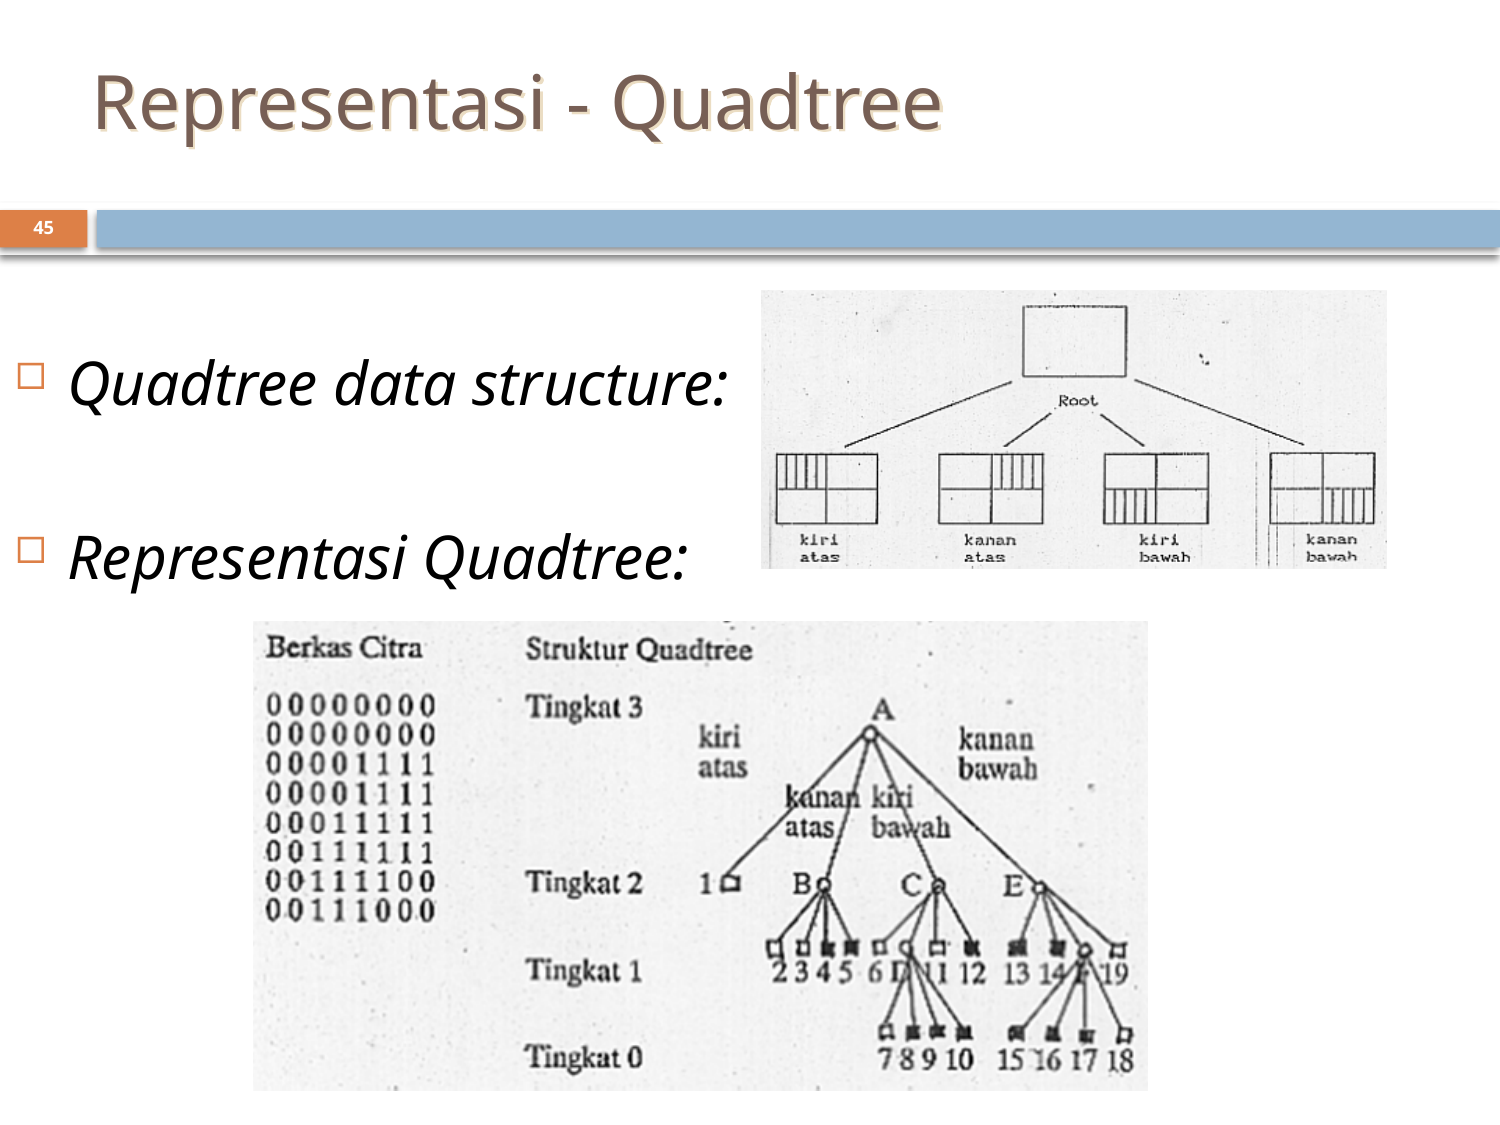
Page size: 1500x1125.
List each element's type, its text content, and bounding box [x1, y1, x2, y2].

picture [253, 621, 1148, 1091]
slide_number 45 [0, 208, 88, 249]
list Quadtree data structure: Representasi Quadtree: [0, 337, 1500, 1063]
picture [761, 290, 1388, 569]
title Representasi - Quadtree [76, 30, 1352, 169]
